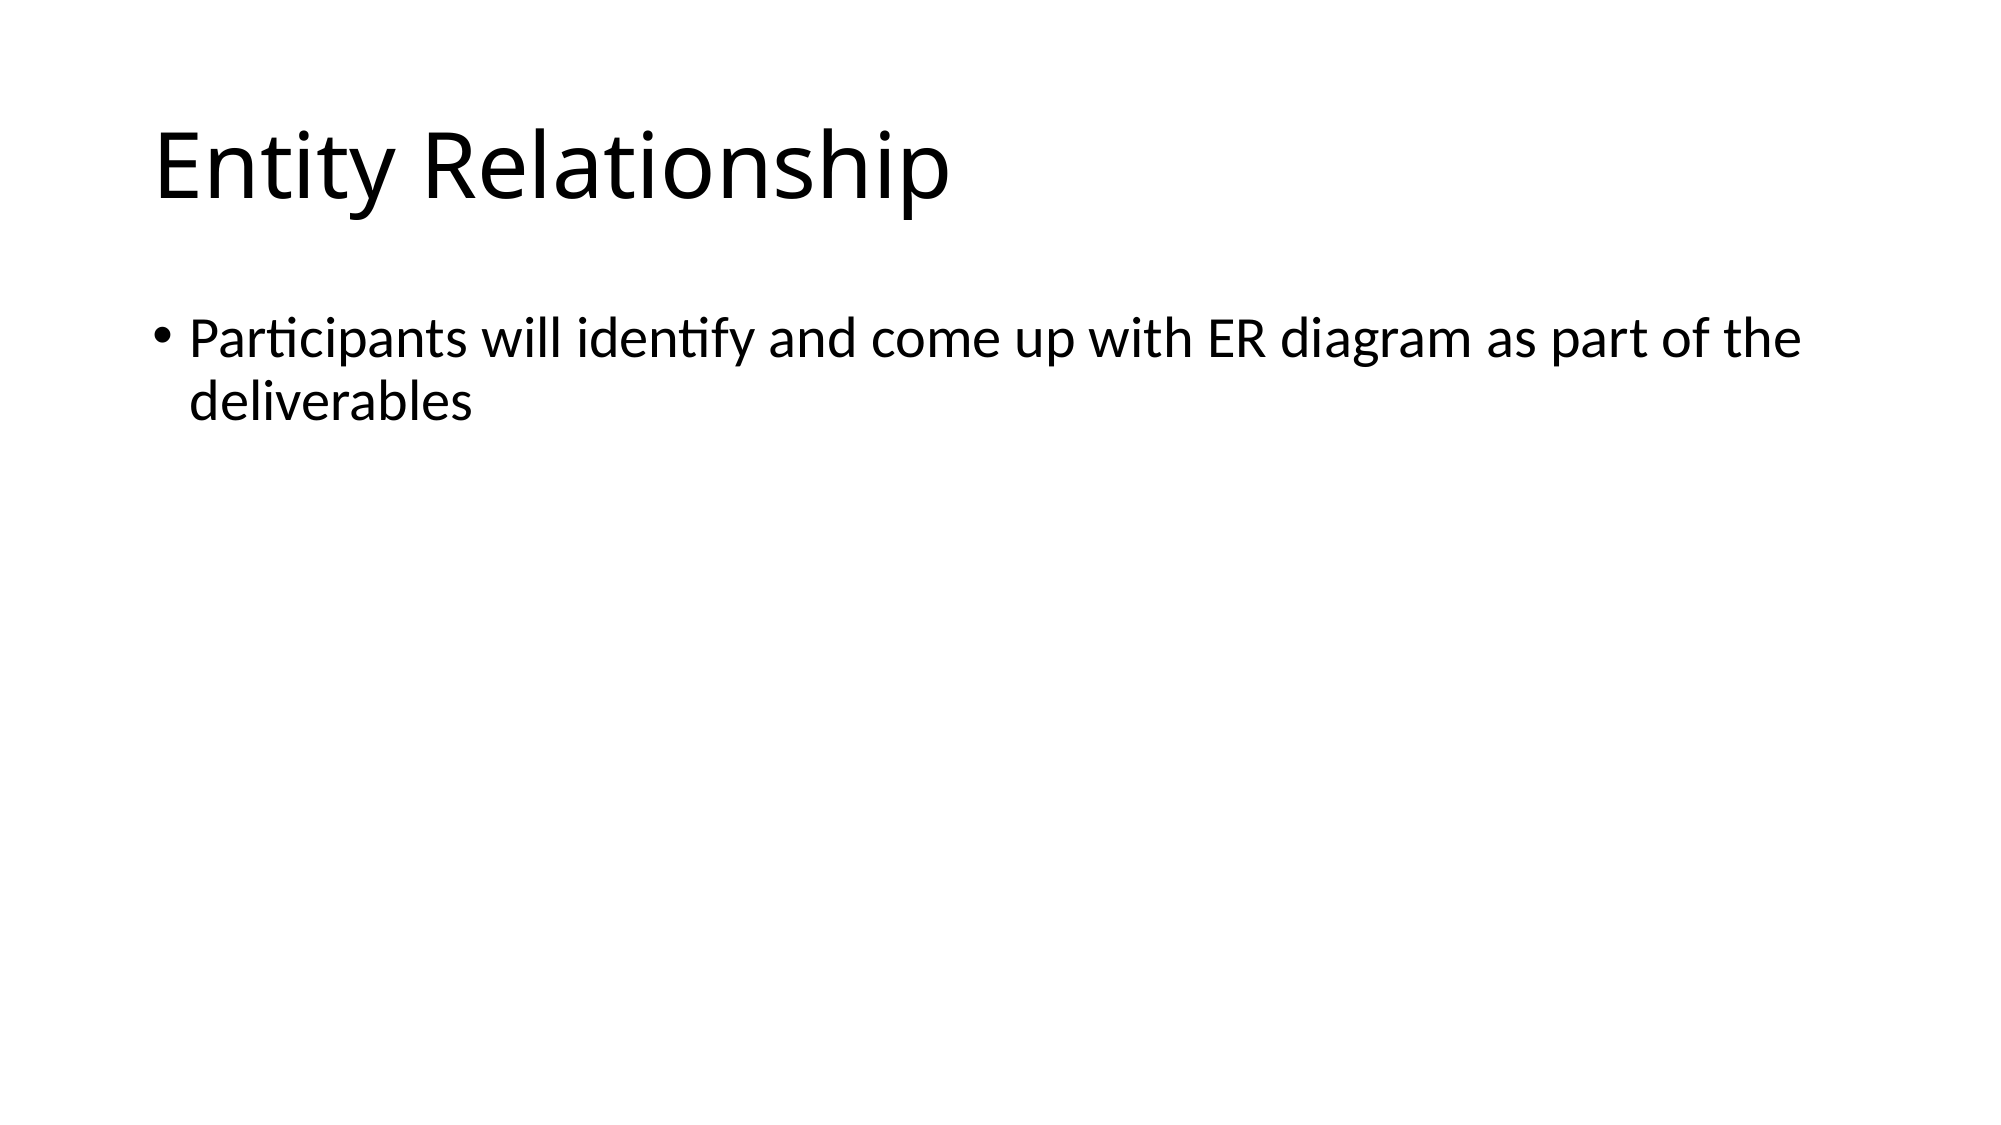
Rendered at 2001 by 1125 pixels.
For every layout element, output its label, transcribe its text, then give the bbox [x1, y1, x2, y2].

title Entity Relationship [137, 59, 1863, 278]
list Participants will identify and come up with ER diagram as part of the deliverables [137, 299, 1863, 1014]
